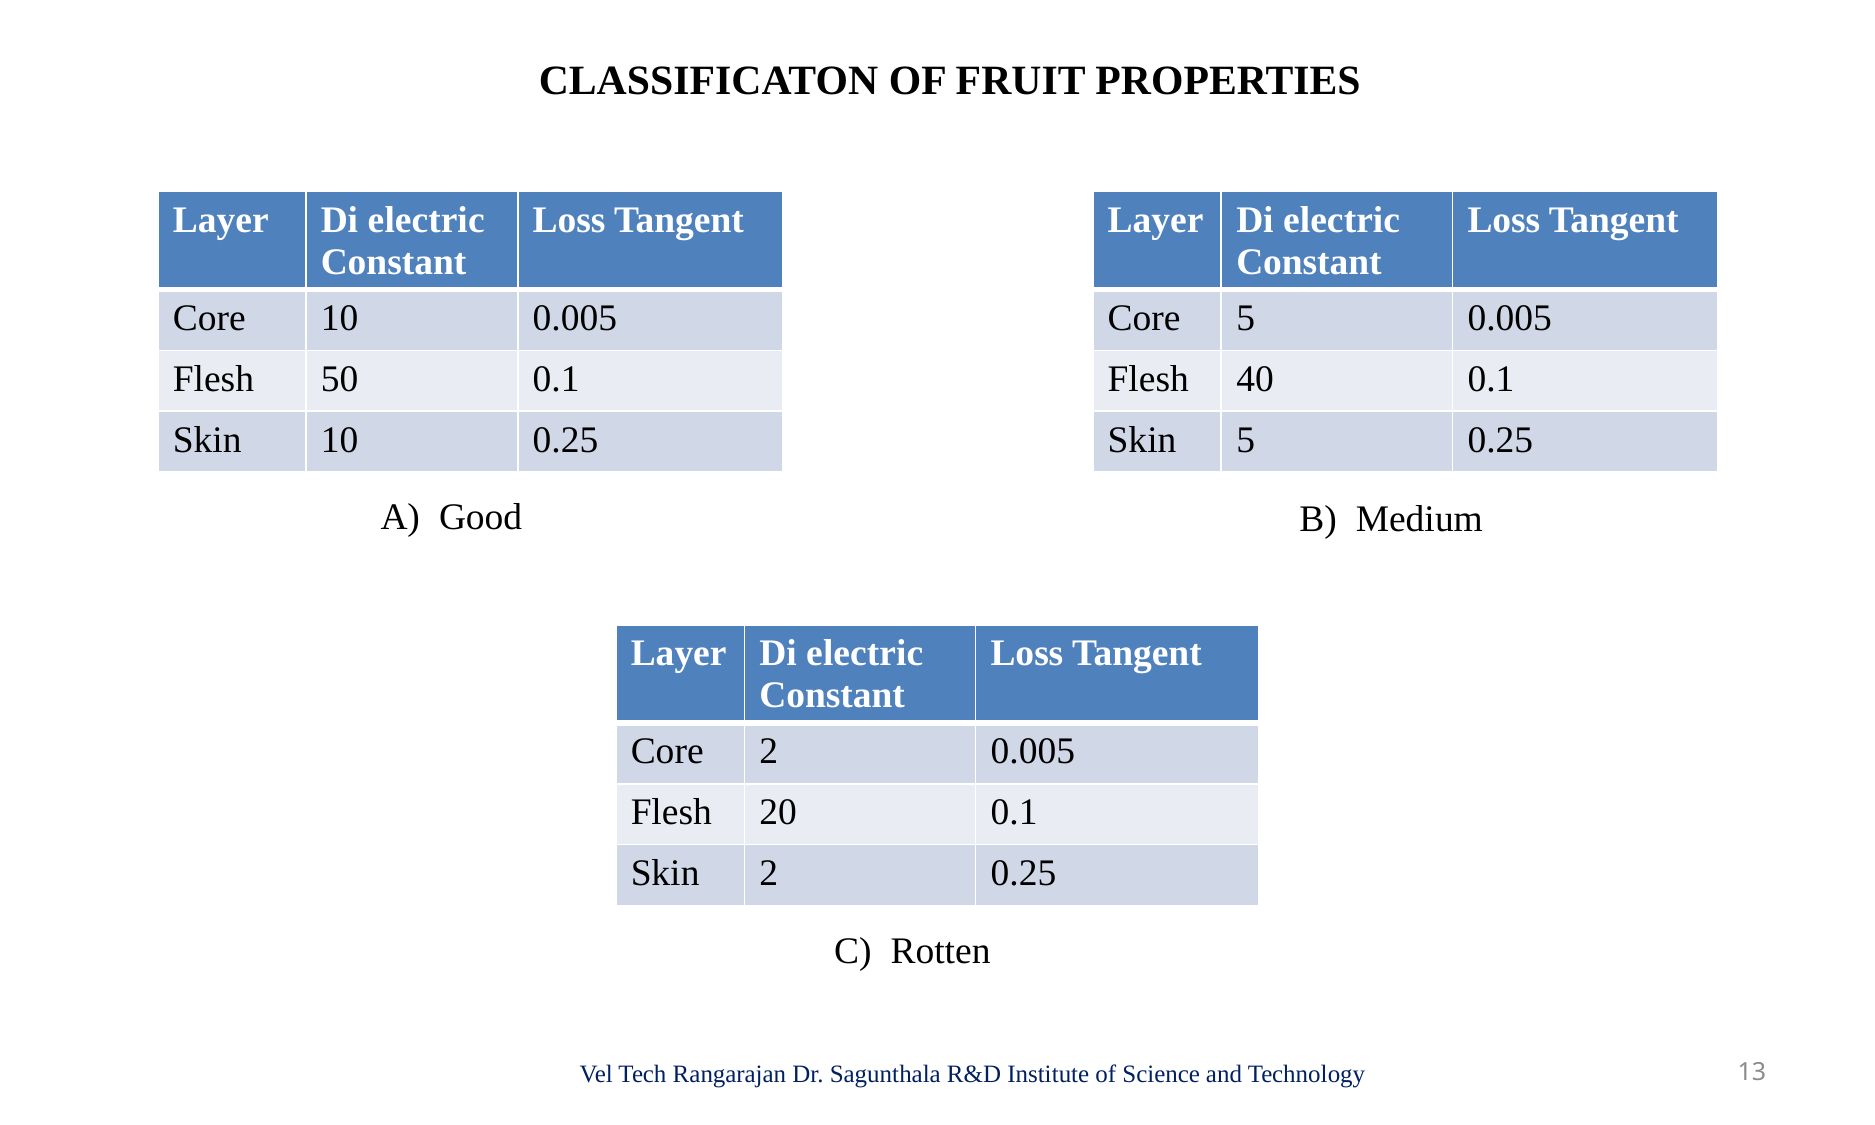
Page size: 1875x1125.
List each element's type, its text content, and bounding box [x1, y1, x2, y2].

table_cell Flesh [617, 785, 744, 844]
table_header Di electric Constant [1222, 192, 1452, 287]
table_cell Skin [159, 412, 305, 471]
table_cell Core [617, 726, 744, 783]
table_header Di electric Constant [745, 626, 975, 720]
table_cell 0.005 [976, 726, 1258, 783]
table_cell 5 [1222, 412, 1452, 471]
table_header Loss Tangent [1453, 192, 1717, 287]
table_cell 0.25 [976, 845, 1258, 905]
footer Vel Tech Rangarajan Dr. Sagunthala R&D Institute of Science and Technology [335, 1042, 1343, 1103]
table_header Layer [1094, 192, 1220, 287]
table_cell 20 [745, 785, 975, 844]
table_cell 0.005 [519, 292, 782, 350]
table_header Di electric Constant [307, 192, 517, 287]
table_header Layer [617, 626, 744, 720]
table_cell 0.1 [519, 351, 782, 410]
table_header Layer [159, 192, 305, 287]
table_header Loss Tangent [519, 192, 782, 287]
table_cell 10 [307, 292, 517, 350]
table_cell Skin [1094, 412, 1220, 471]
table_cell 2 [745, 726, 975, 783]
text_box C) Rotten [819, 918, 1207, 979]
table_cell Flesh [1094, 351, 1220, 410]
table_cell 50 [307, 351, 517, 410]
table_header Loss Tangent [976, 626, 1258, 720]
table_cell 5 [1222, 292, 1452, 350]
table_cell 0.25 [1453, 412, 1717, 471]
text_box CLASSIFICATON OF FRUIT PROPERTIES [524, 45, 1723, 111]
slide_number 13 [1343, 1042, 1782, 1103]
table_cell 0.25 [519, 412, 782, 471]
table_cell 0.005 [1453, 292, 1717, 350]
table_cell Core [1094, 292, 1220, 350]
table_cell Flesh [159, 351, 305, 410]
table_cell 0.1 [976, 785, 1258, 844]
table_cell Skin [617, 845, 744, 905]
table_cell 40 [1222, 351, 1452, 410]
text_box B) Medium [1284, 486, 1725, 547]
table_cell 2 [745, 845, 975, 905]
table_cell 10 [307, 412, 517, 471]
table_cell 0.1 [1453, 351, 1717, 410]
table_cell Core [159, 292, 305, 350]
text_box A) Good [365, 484, 591, 545]
